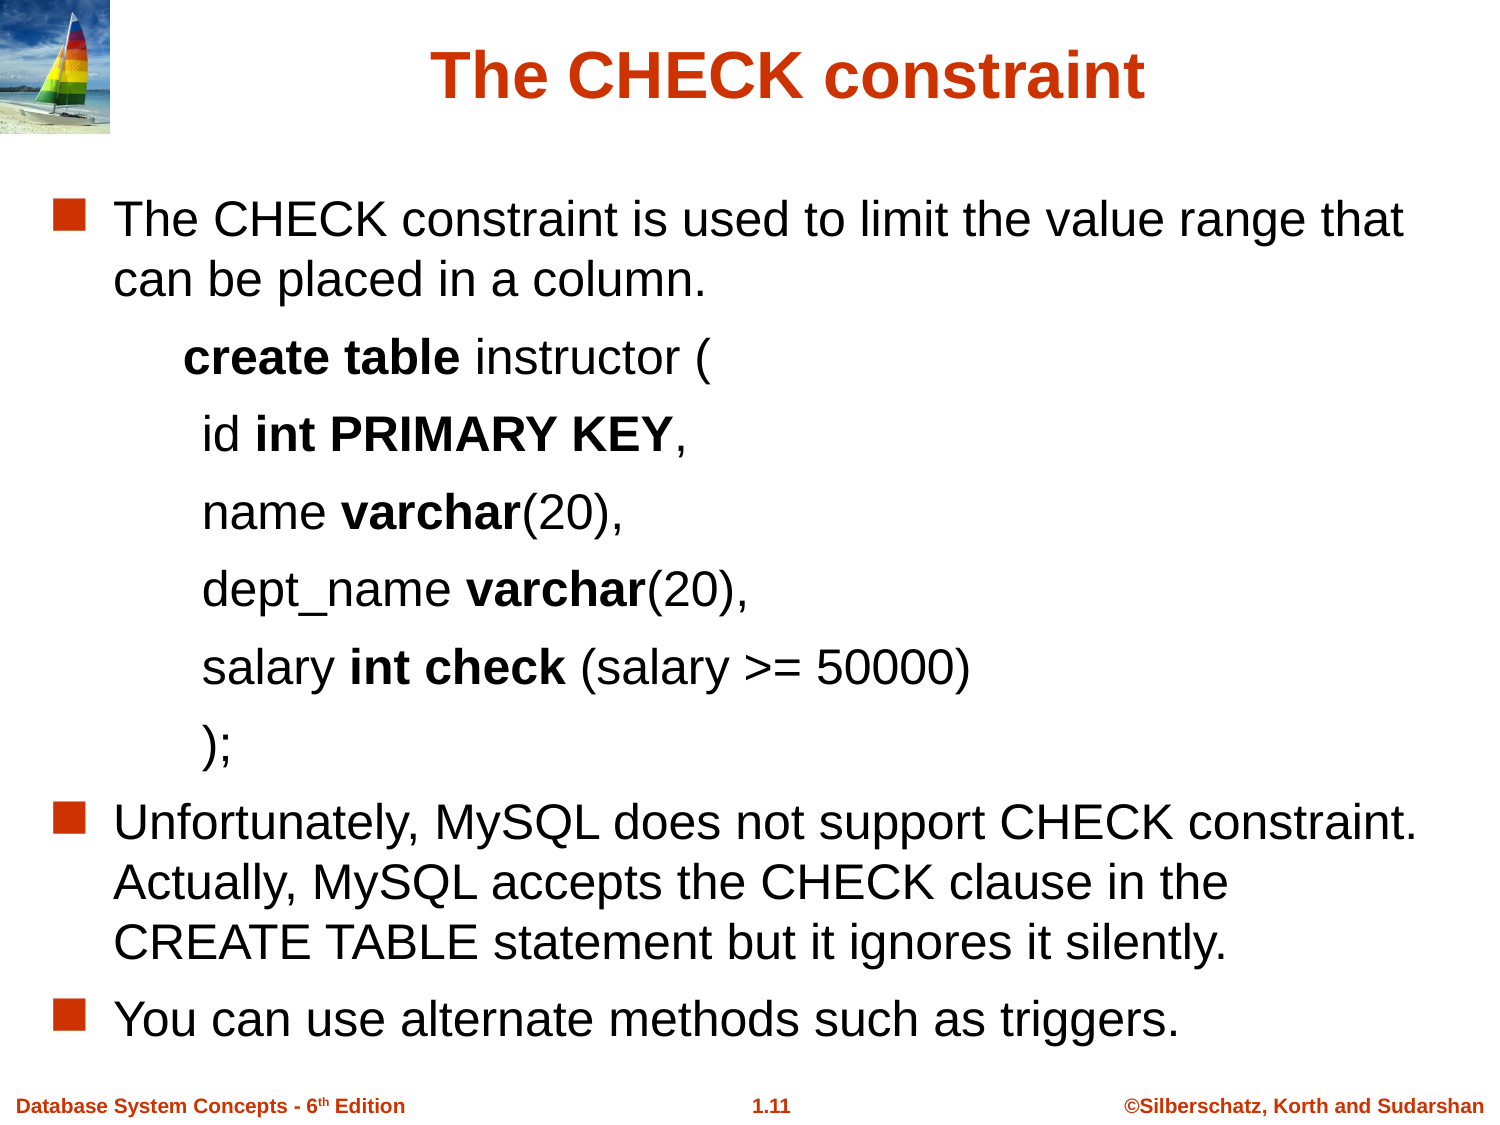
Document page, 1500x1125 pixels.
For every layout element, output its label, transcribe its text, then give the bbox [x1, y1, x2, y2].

title The CHECK constraint [125, 18, 1452, 120]
picture [0, 0, 110, 134]
list The CHECK constraint is used to limit the value range that can be placed in a column. create table instructor ( id int PRIMARY KEY, name varchar(20), dept_name varchar(20), salary int check (salary >= 50000) ); Unfortunately, MySQL does not support CHECK constraint. Actually, MySQL accepts the CHECK clause in the CREATE TABLE statement but it ignores it silently. You can use alternate methods such as triggers. [41, 179, 1442, 1072]
